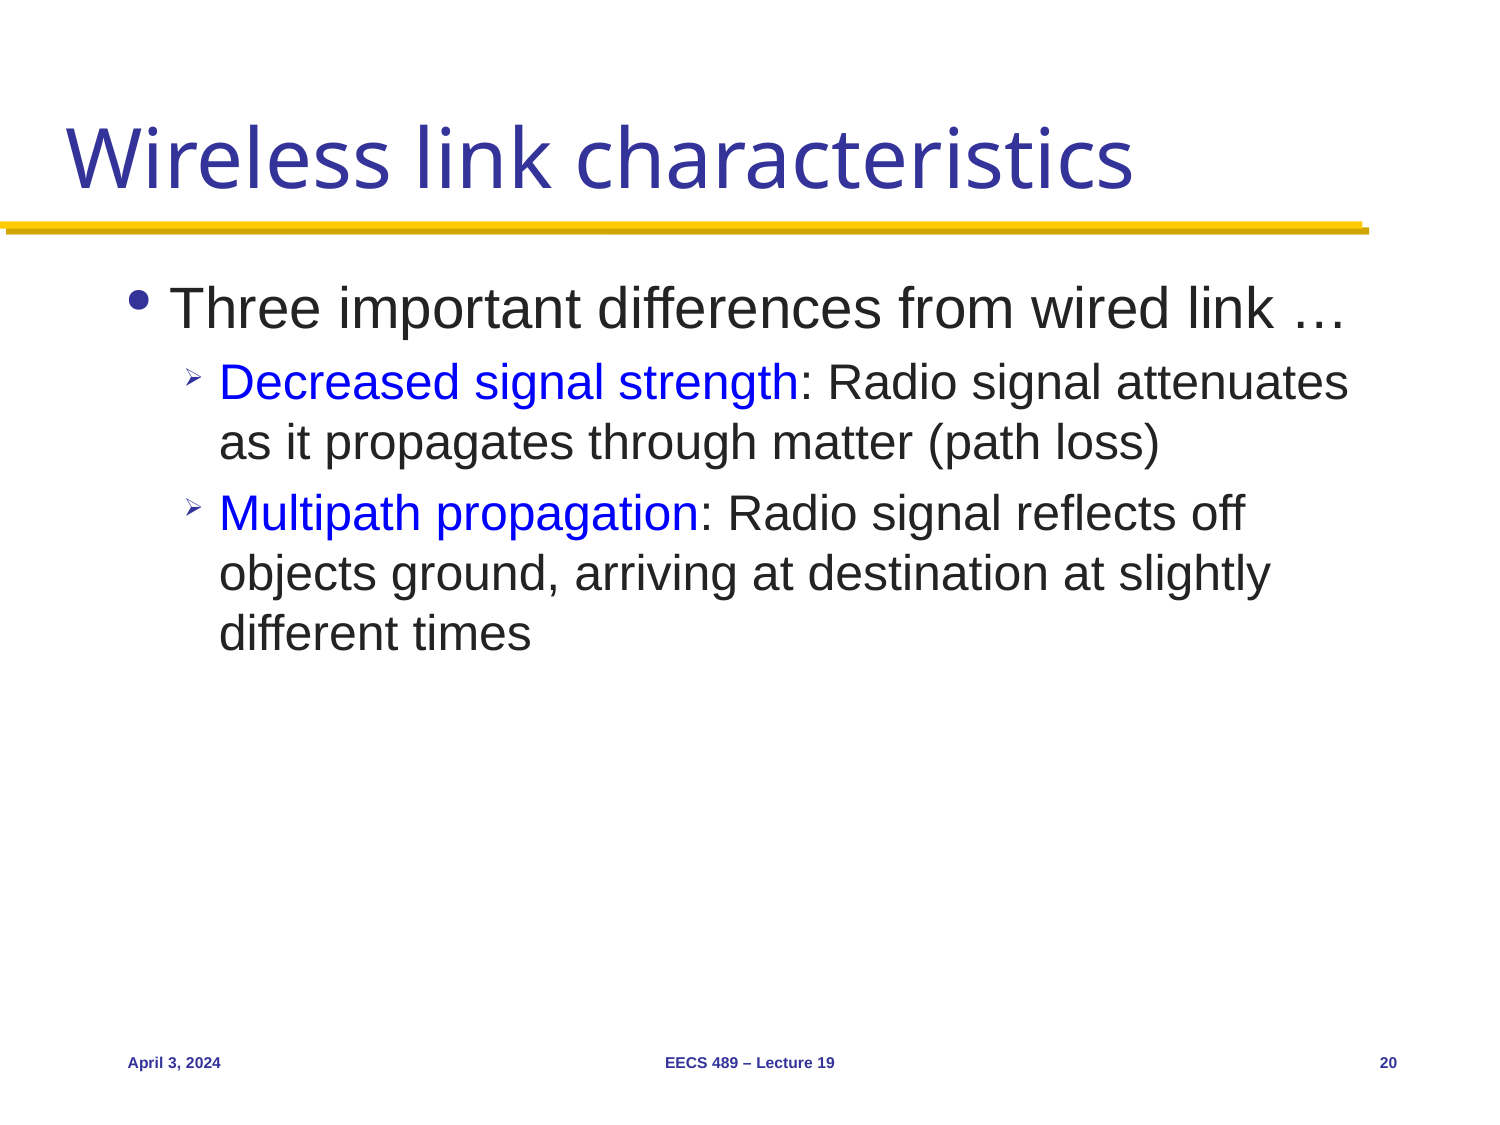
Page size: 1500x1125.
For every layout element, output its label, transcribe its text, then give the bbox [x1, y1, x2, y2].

footer EECS 489 – Lecture 19 [512, 1024, 988, 1101]
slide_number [112, 1024, 426, 1101]
title Wireless link characteristics [49, 24, 1451, 213]
slide_number 20 [1312, 1024, 1413, 1101]
list Three important differences from wired link … Decreased signal strength: Radio signal attenuates as it propagates through matter (path loss) Multipath propagation: Radio signal reflects off objects ground, arriving at destination at slightly different times [112, 262, 1413, 988]
